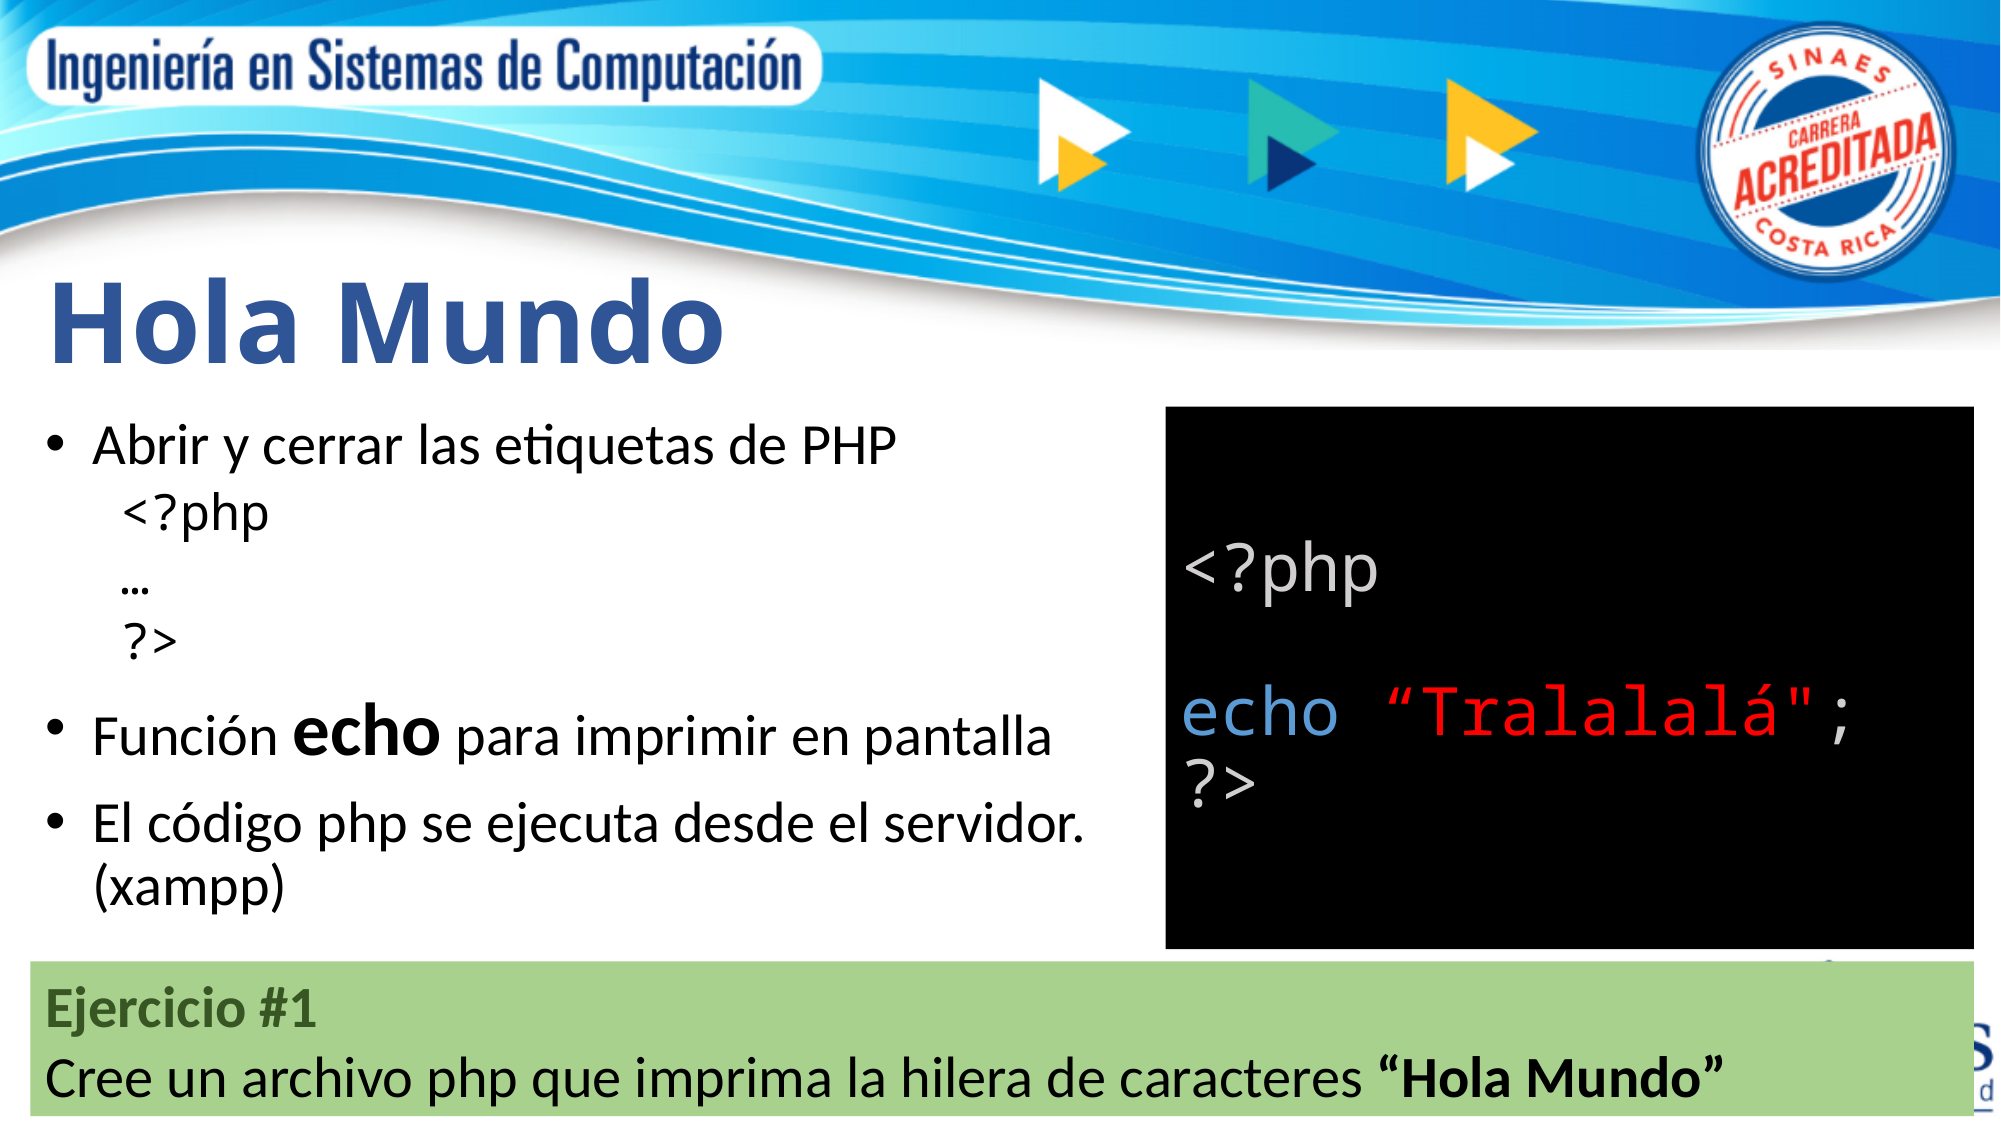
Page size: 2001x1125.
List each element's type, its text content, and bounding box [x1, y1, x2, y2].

picture [0, 0, 2001, 350]
title Hola Mundo [30, 247, 783, 396]
list Abrir y cerrar las etiquetas de PHP <?php … ?> Función echo para imprimir en pantalla El código php se ejecuta desde el servidor. (xampp) [30, 406, 1166, 951]
text_box Ejercicio #1 Cree un archivo php que imprima la hilera de caracteres “Hola Mundo” [30, 961, 1974, 1117]
picture [1659, 943, 2001, 1119]
list <?php echo “Tralalalá"; ?> [1166, 406, 1974, 950]
